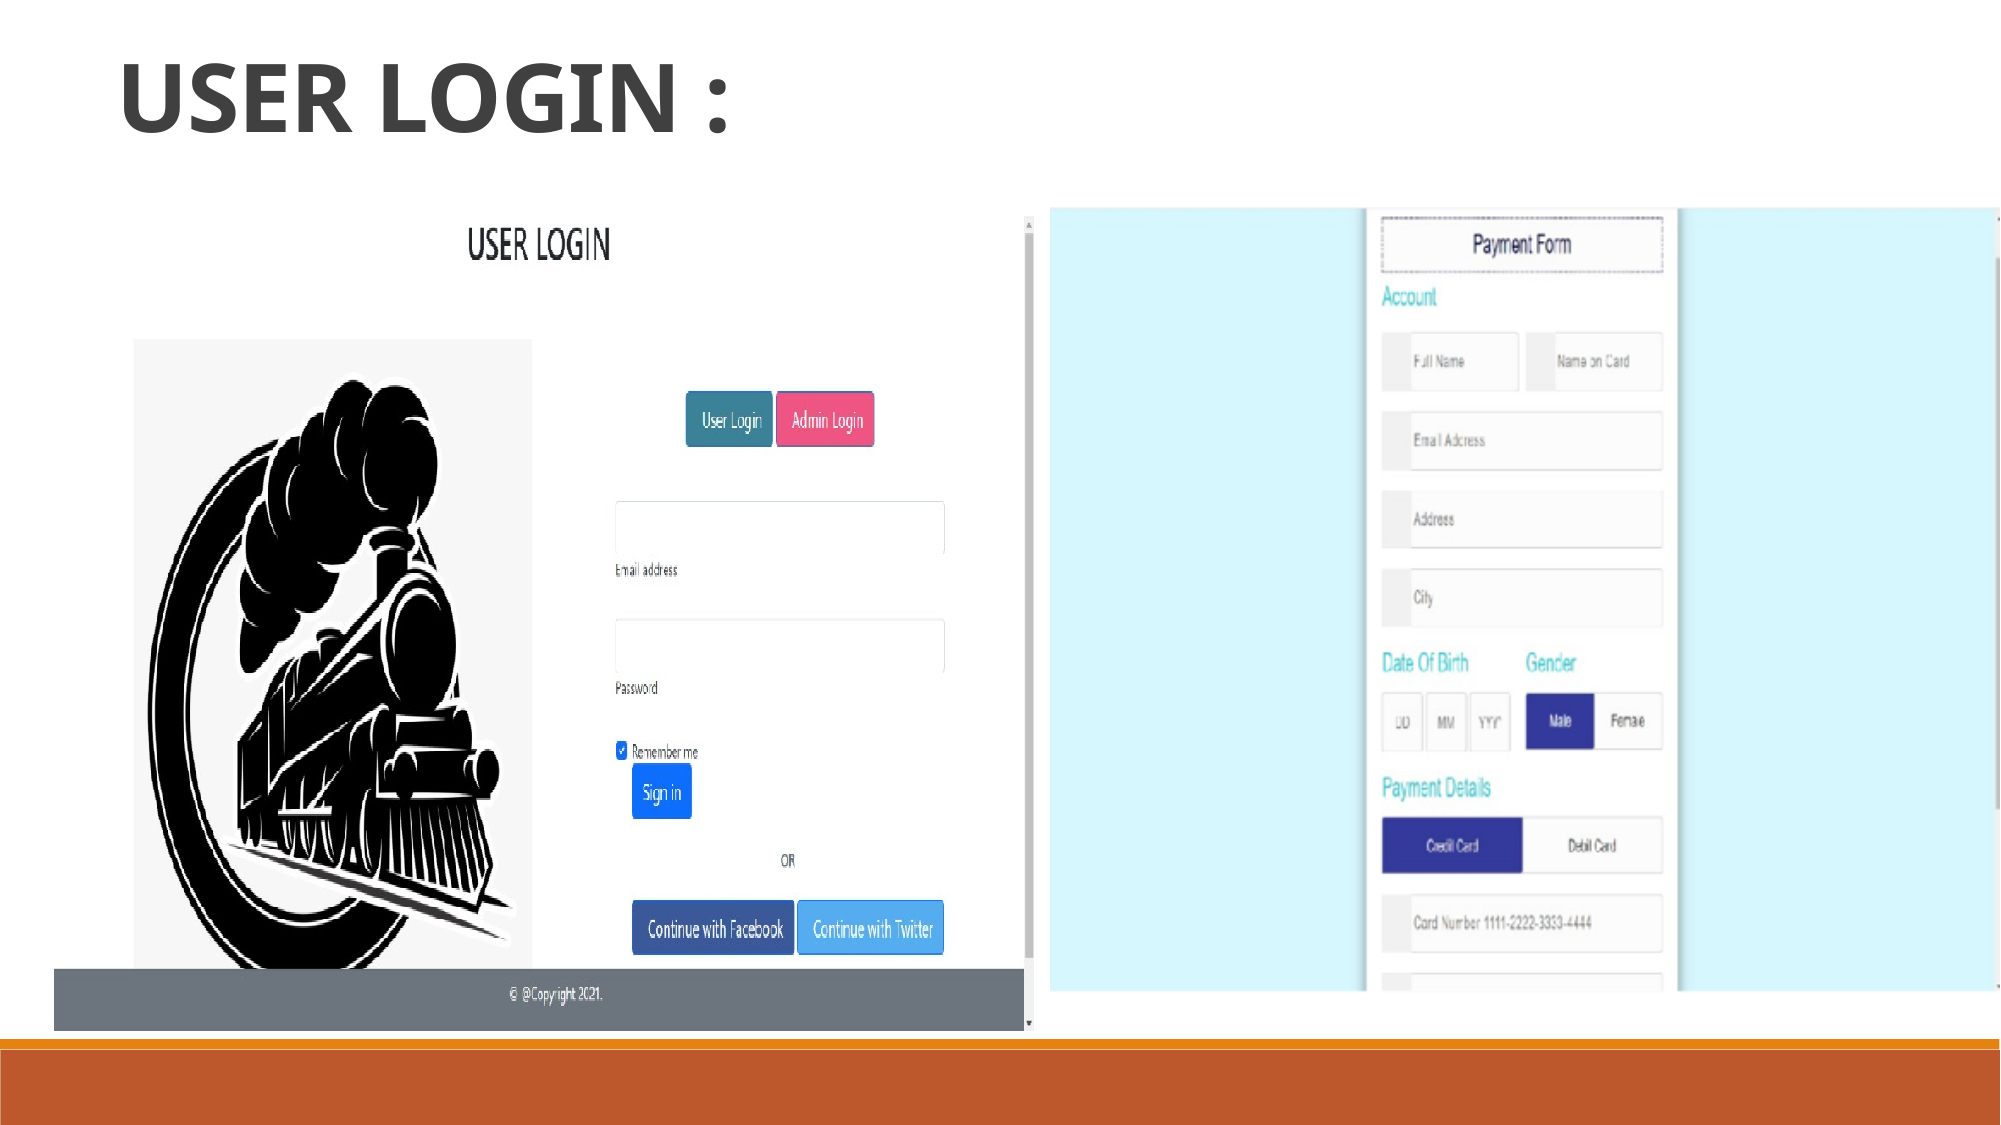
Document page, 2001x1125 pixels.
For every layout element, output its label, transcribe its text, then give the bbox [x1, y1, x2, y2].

picture [1049, 206, 2000, 994]
title USER LOGIN : [101, 47, 2000, 160]
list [53, 215, 1034, 1034]
